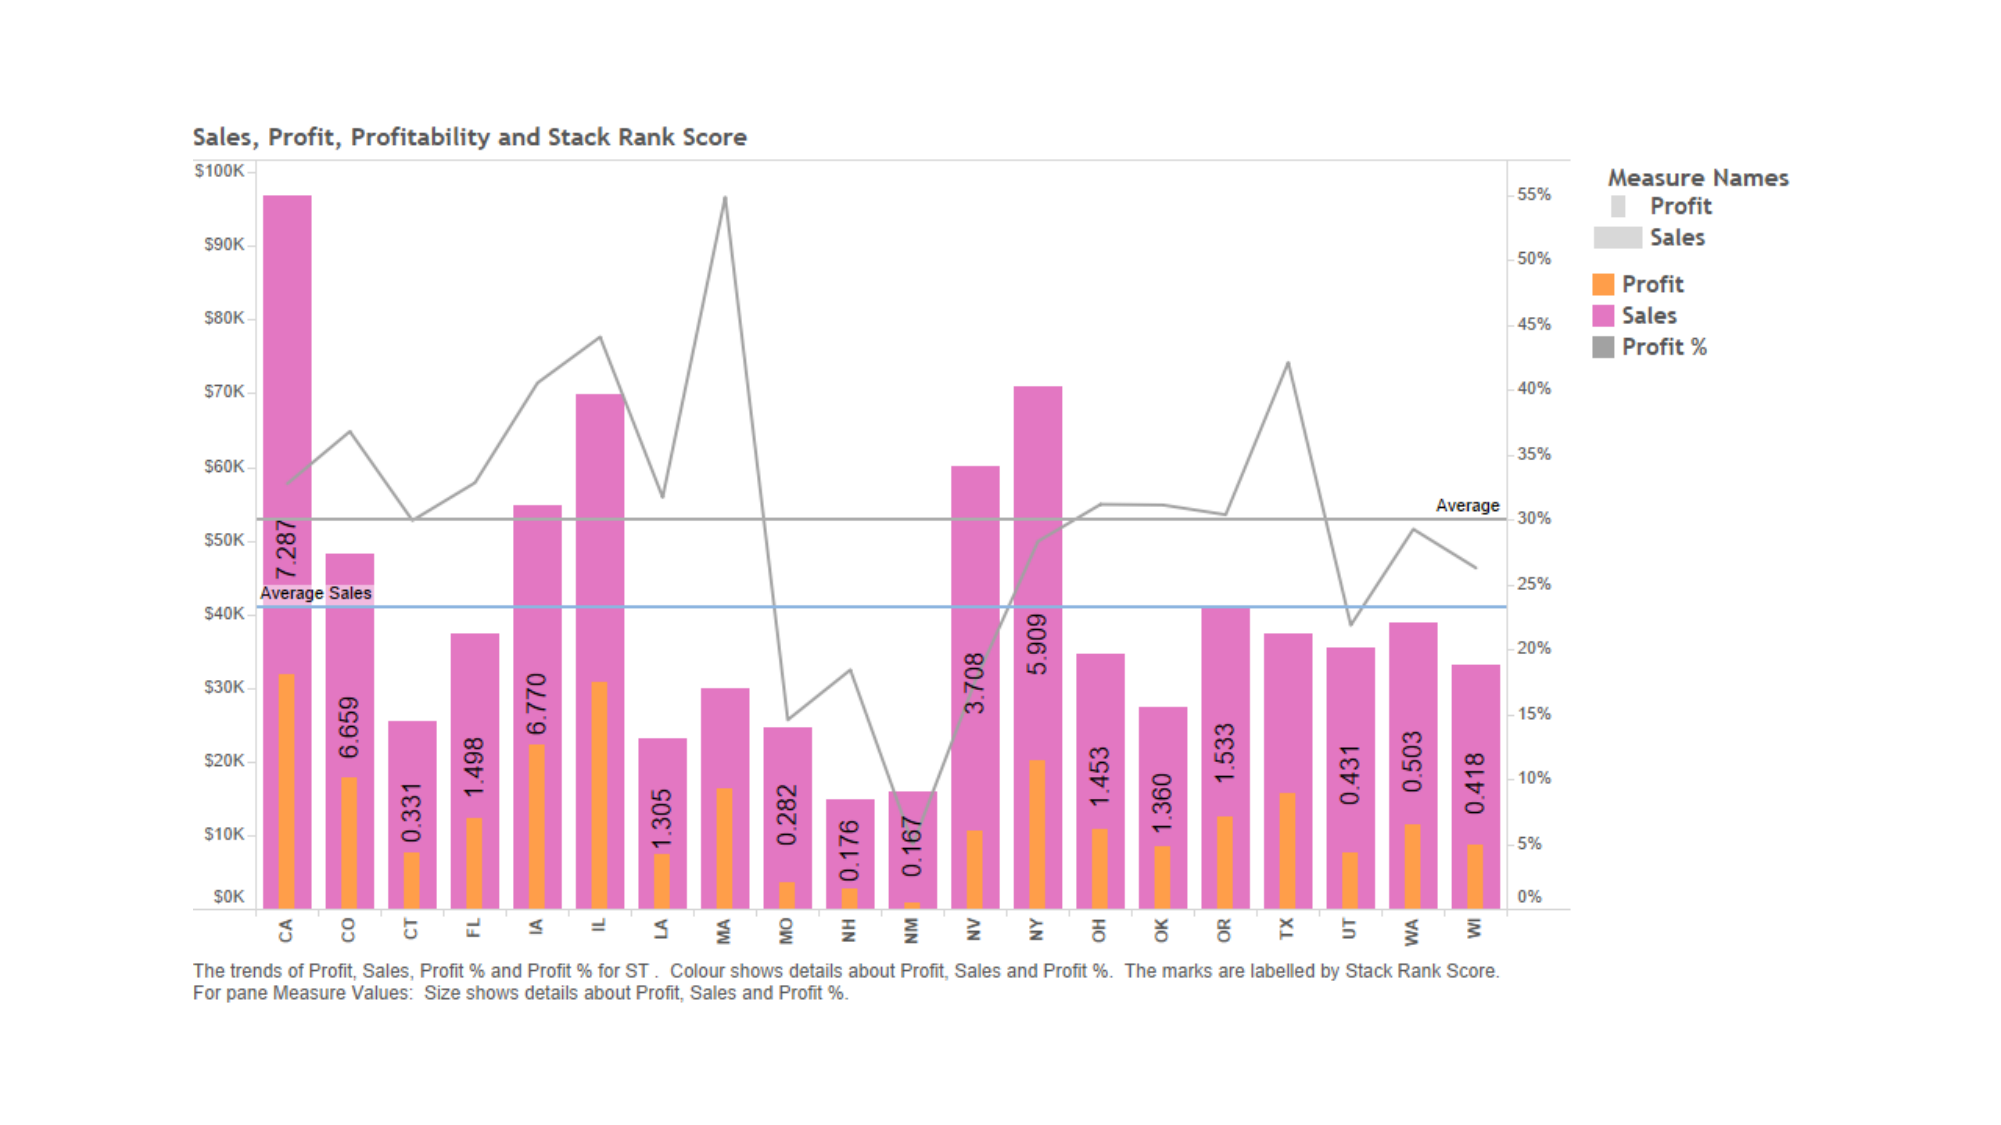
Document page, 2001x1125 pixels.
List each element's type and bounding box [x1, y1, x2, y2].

picture [193, 119, 1807, 1006]
